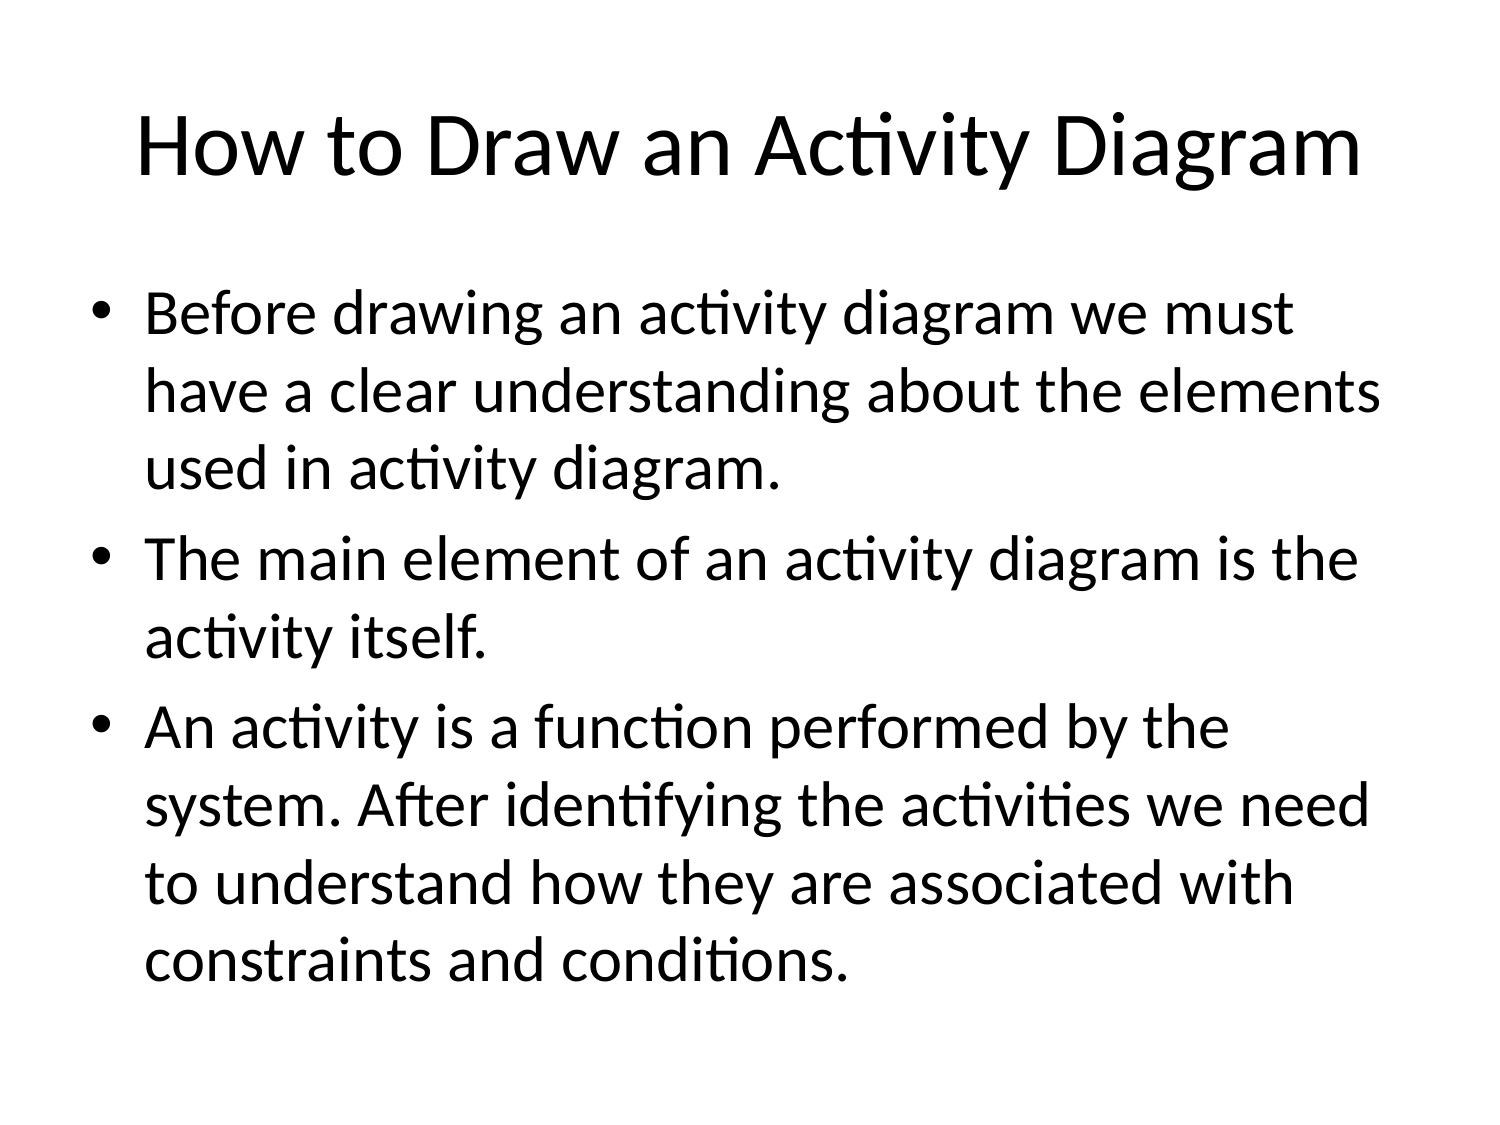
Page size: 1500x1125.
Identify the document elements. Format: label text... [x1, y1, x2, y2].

title How to Draw an Activity Diagram [75, 45, 1425, 233]
list Before drawing an activity diagram we must have a clear understanding about the elements used in activity diagram. The main element of an activity diagram is the activity itself. An activity is a function performed by the system. After identifying the activities we need to understand how they are associated with constraints and conditions. [75, 262, 1425, 1005]
